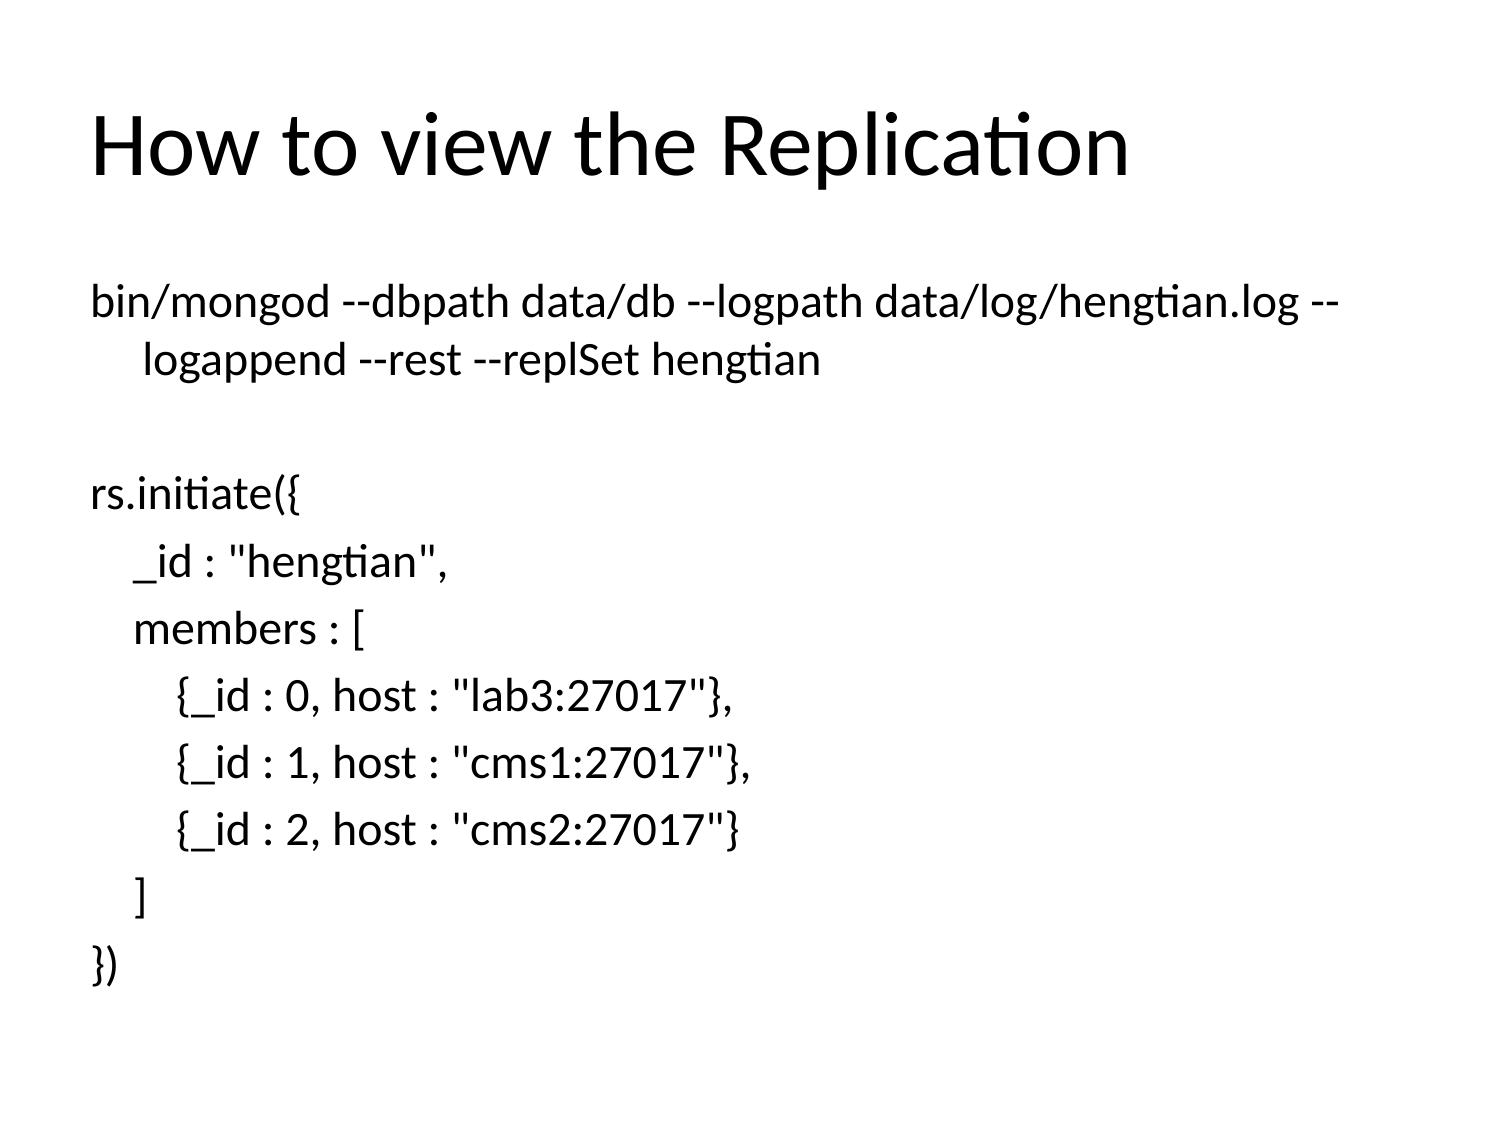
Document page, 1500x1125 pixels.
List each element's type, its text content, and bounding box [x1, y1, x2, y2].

title How to view the Replication [75, 45, 1425, 233]
list bin/mongod --dbpath data/db --logpath data/log/hengtian.log --logappend --rest --replSet hengtian rs.initiate({ _id : "hengtian", members : [ {_id : 0, host : "lab3:27017"}, {_id : 1, host : "cms1:27017"}, {_id : 2, host : "cms2:27017"} ] }) [75, 262, 1425, 1005]
